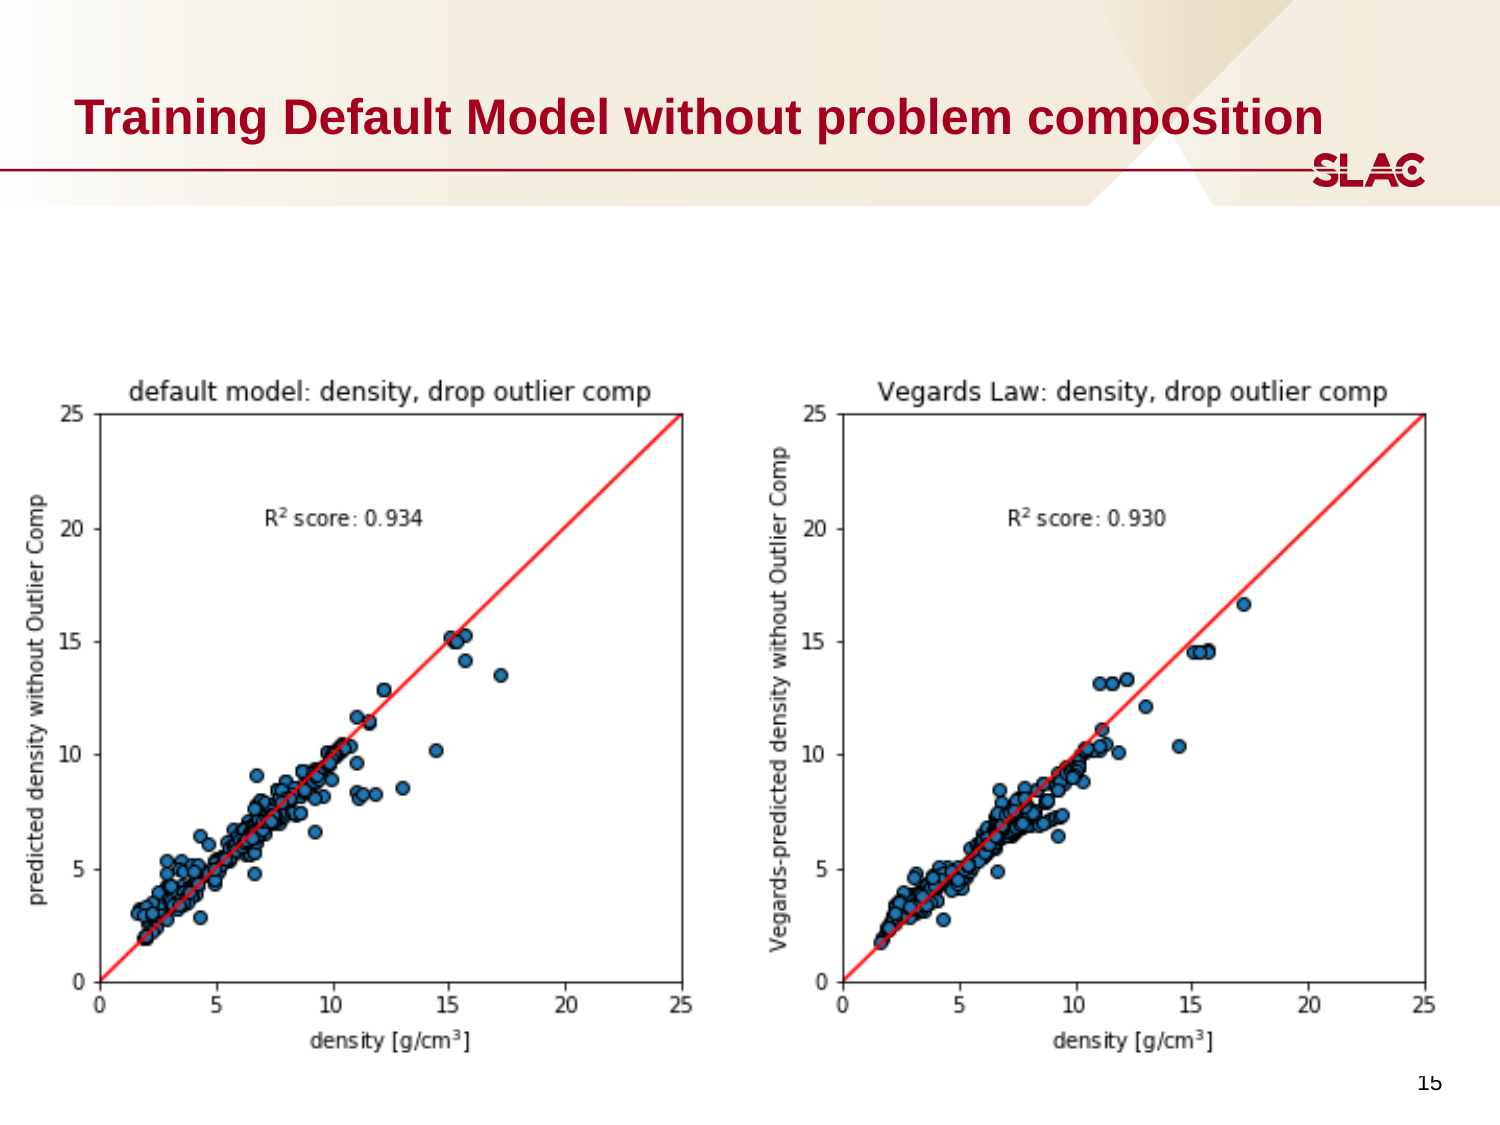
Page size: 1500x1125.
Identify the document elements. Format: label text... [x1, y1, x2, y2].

picture [749, 324, 1500, 1076]
title Training Default Model without problem composition [74, 21, 1404, 145]
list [5, 324, 748, 1076]
picture [0, 0, 1500, 206]
slide_number 15 [1405, 1085, 1458, 1125]
